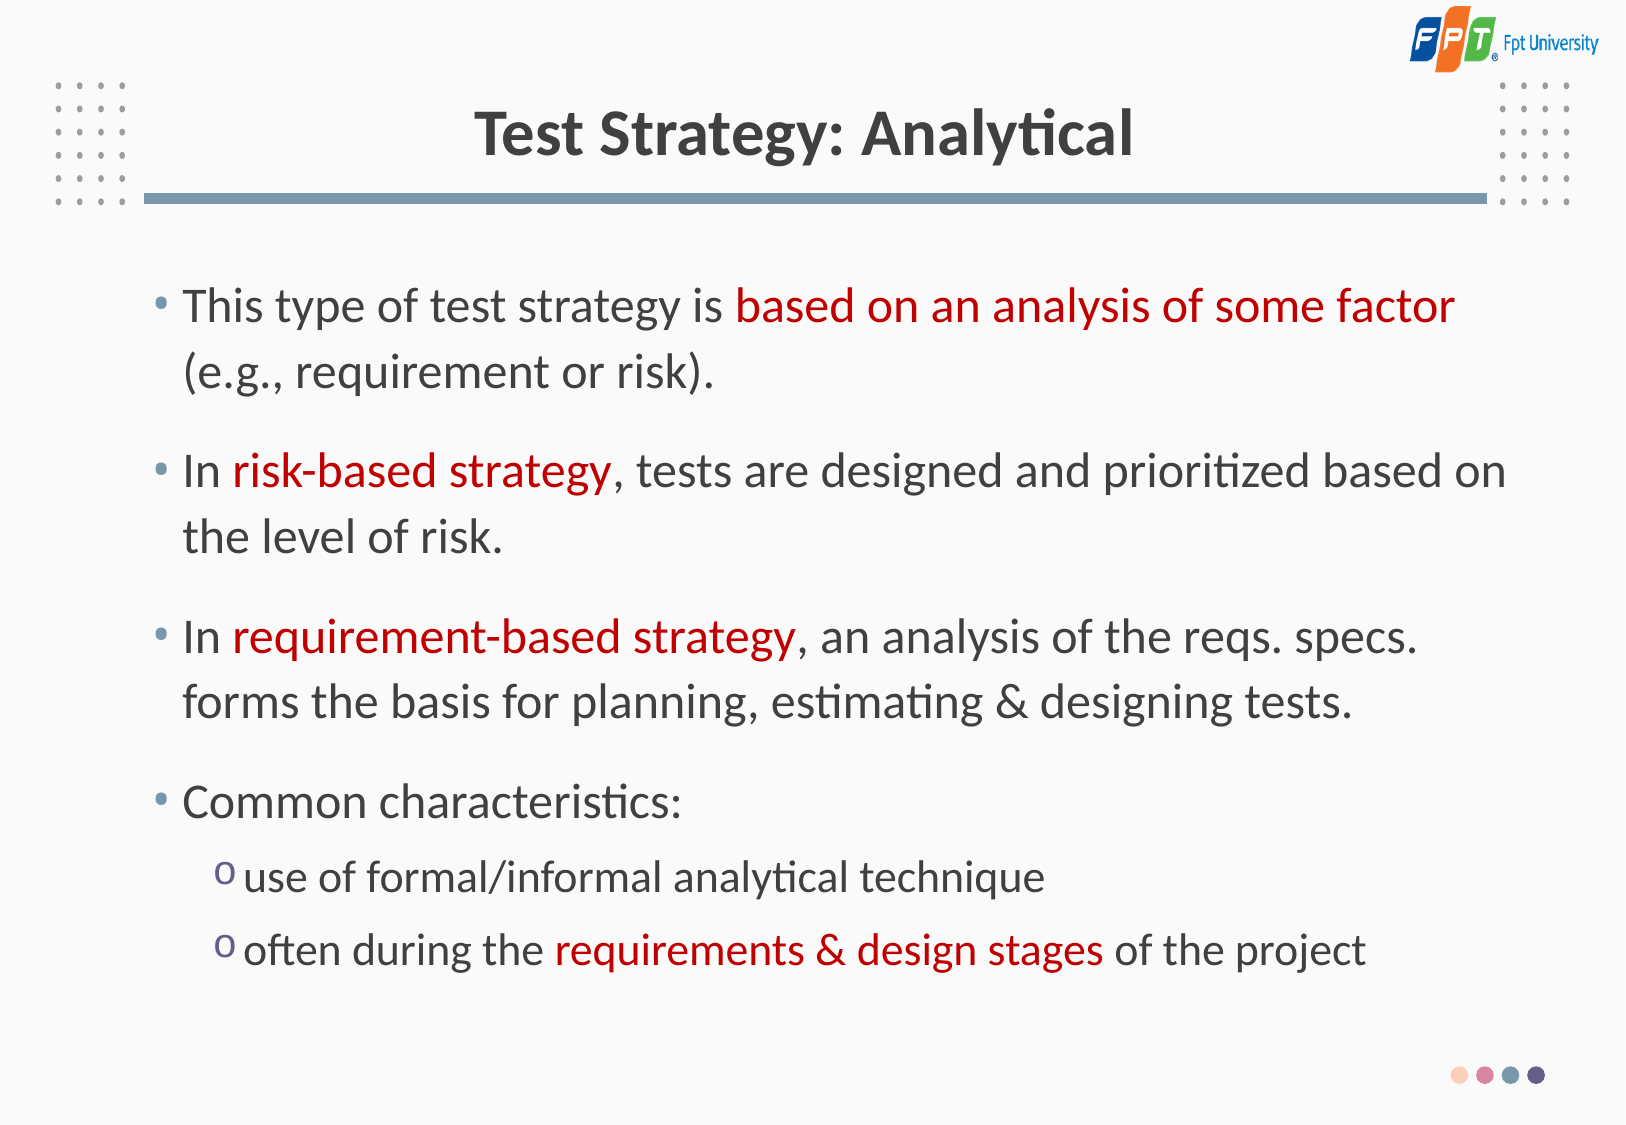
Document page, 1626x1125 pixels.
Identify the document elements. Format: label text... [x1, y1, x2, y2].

list This type of test strategy is based on an analysis of some factor (e.g., requirement or risk). In risk-based strategy, tests are designed and prioritized based on the level of risk. In requirement-based strategy, an analysis of the reqs. specs. forms the basis for planning, estimating & designing tests. Common characteristics: use of formal/informal analytical technique often during the requirements & design stages of the project [136, 259, 1525, 1014]
picture [1383, 6, 1624, 88]
title Test Strategy: Analytical [111, 60, 1514, 208]
